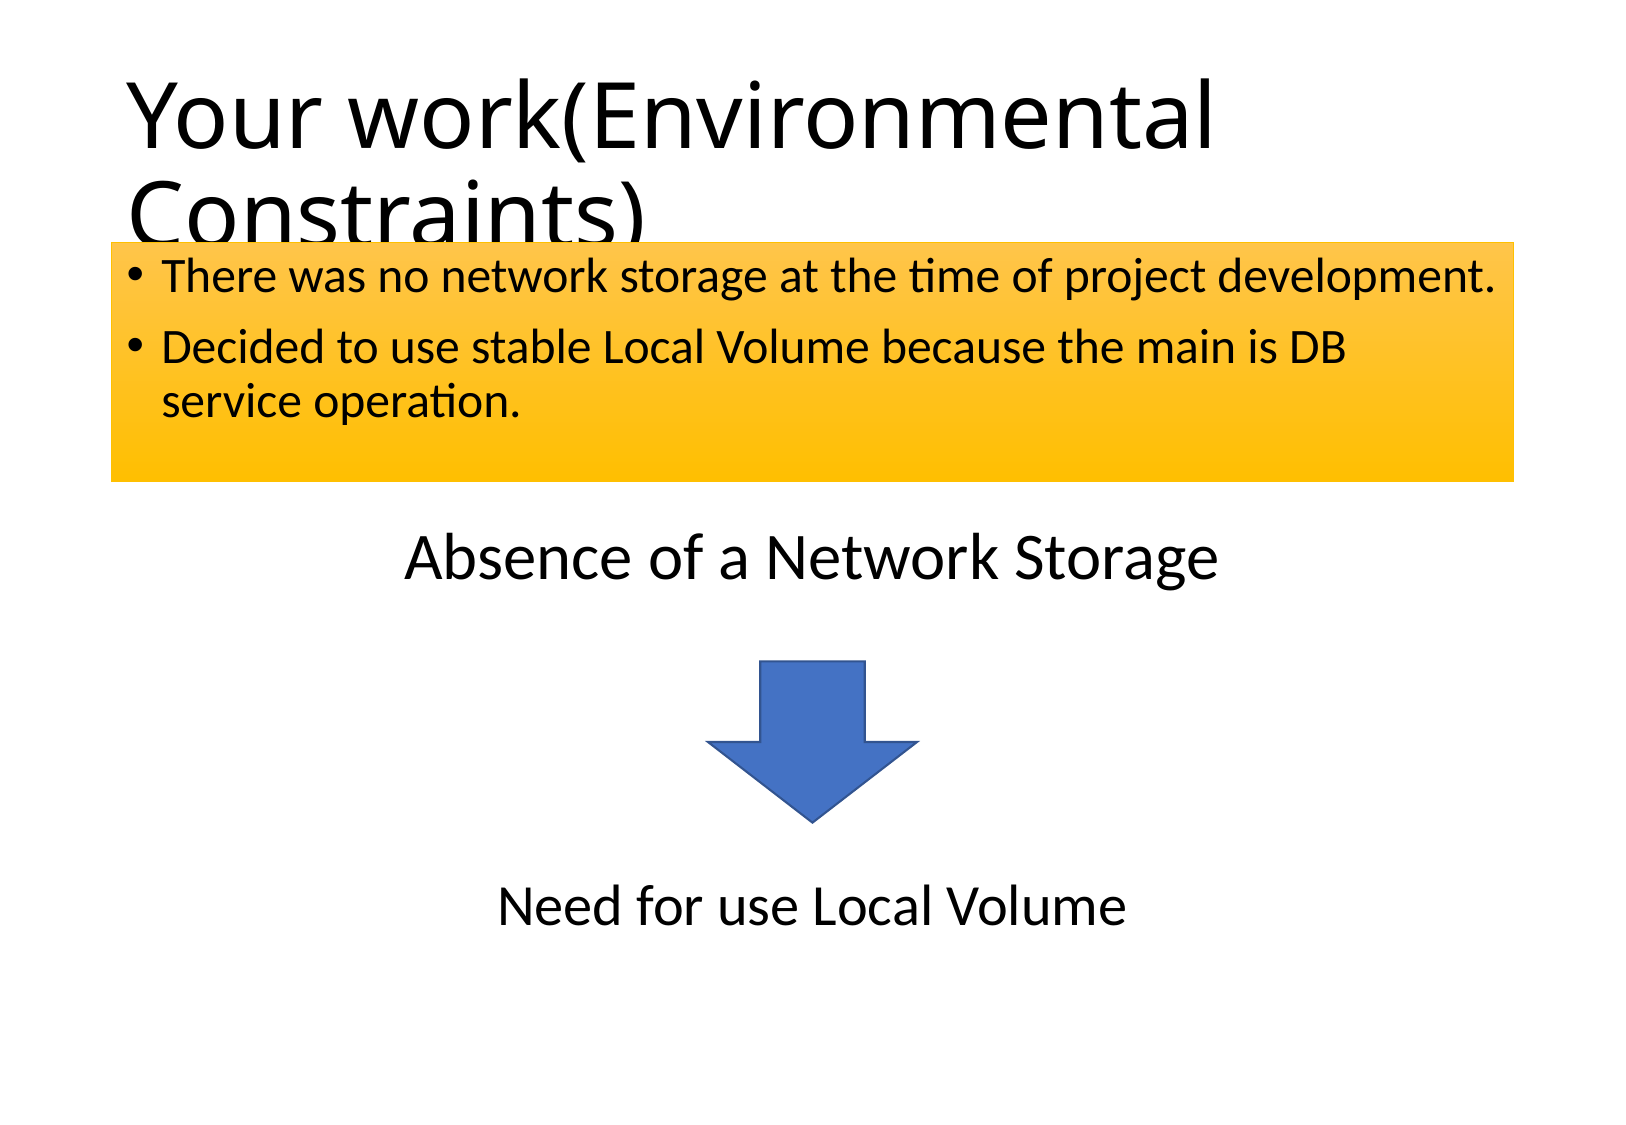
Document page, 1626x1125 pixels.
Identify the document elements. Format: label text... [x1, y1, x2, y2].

text_box There was no network storage at the time of project development. Decided to use stable Local Volume because the main is DB service operation. [111, 242, 1514, 482]
title Your work(Environmental Constraints) [111, 59, 1514, 242]
text_box Absence of a Network Storage Need for use Local Volume [293, 514, 1332, 1125]
text_box [704, 660, 921, 824]
